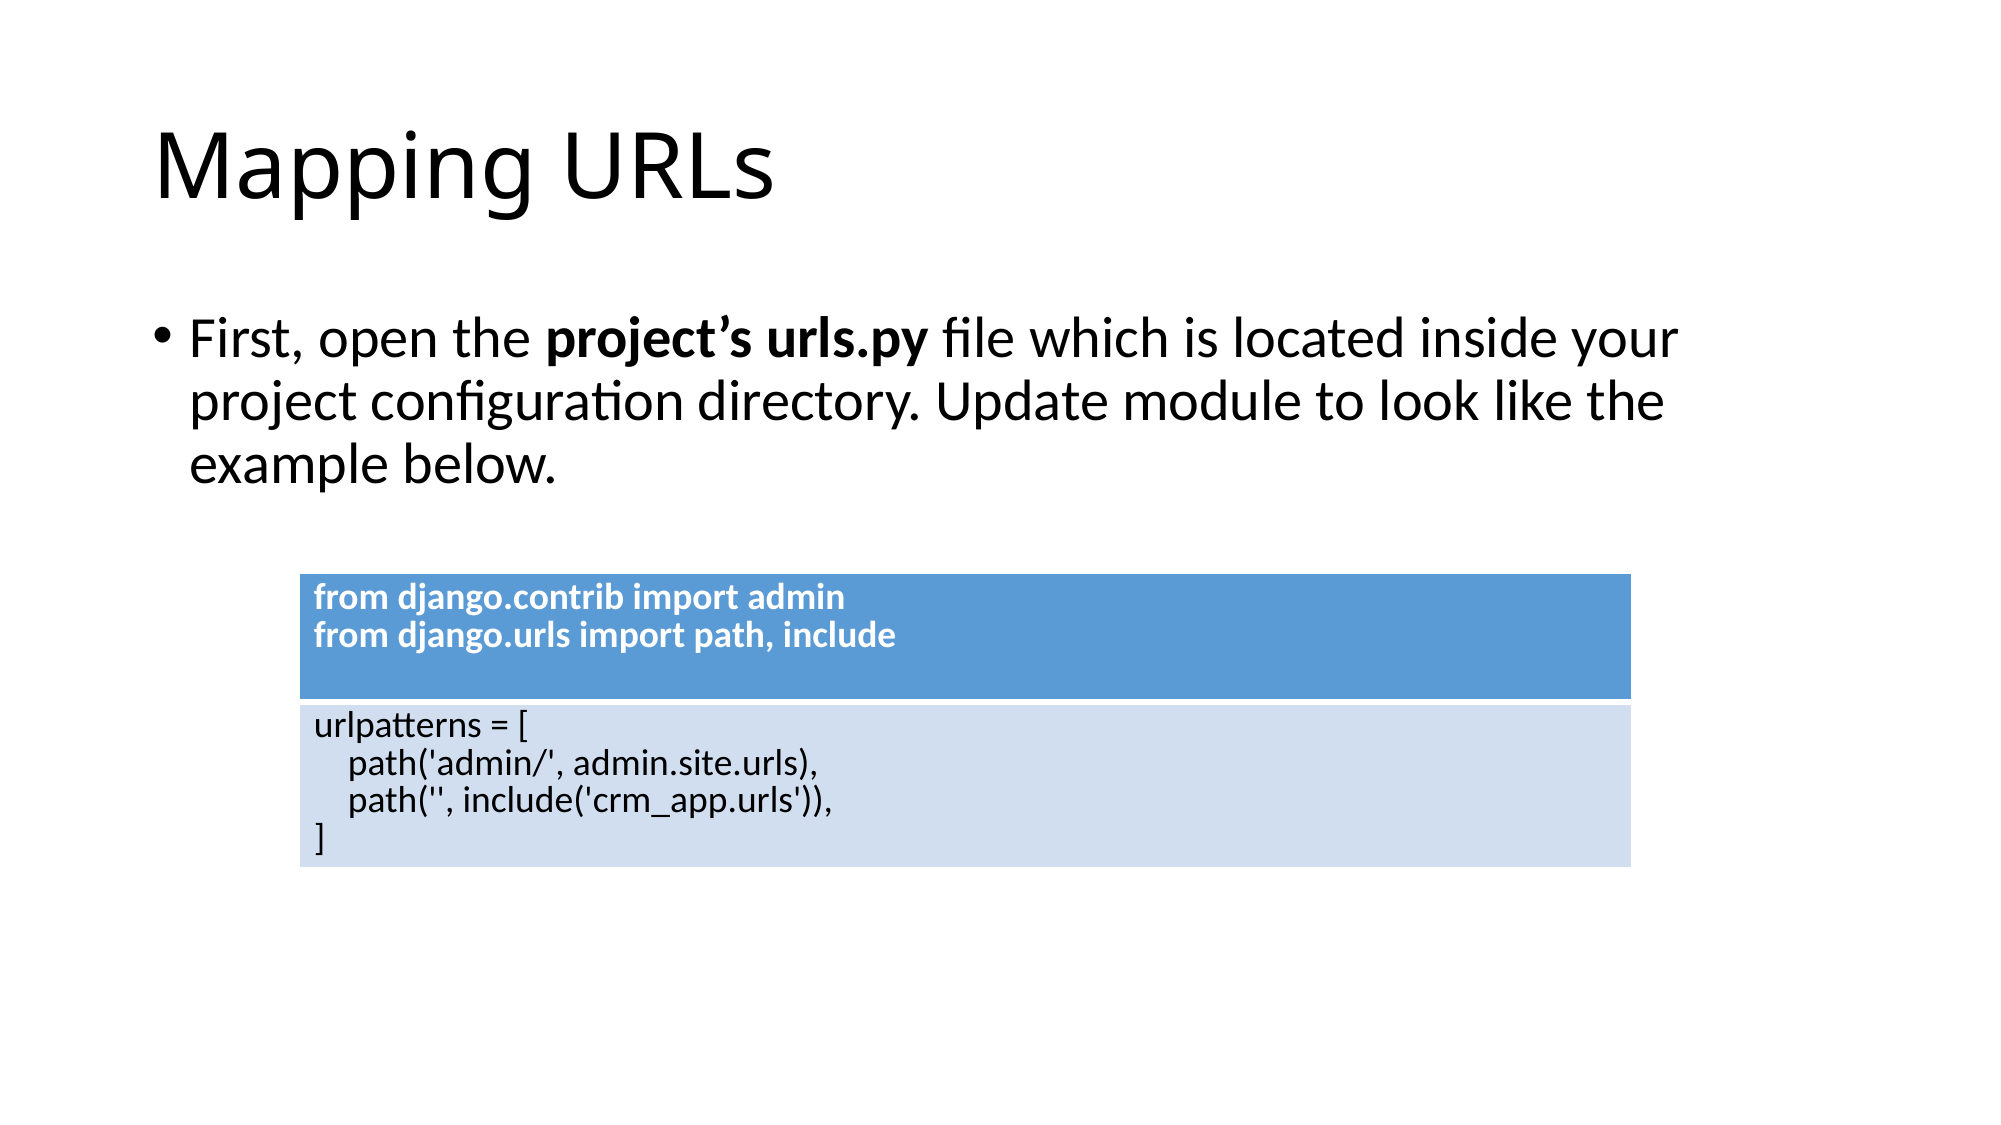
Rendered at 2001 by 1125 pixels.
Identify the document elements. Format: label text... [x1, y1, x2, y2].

list First, open the project’s urls.py file which is located inside your project configuration directory. Update module to look like the example below. [137, 299, 1863, 1014]
title Mapping URLs [137, 59, 1863, 278]
table_cell urlpatterns = [ path('admin/', admin.site.urls), path('', include('crm_app.urls')), ] [300, 705, 1631, 867]
table_header from django.contrib import admin from django.urls import path, include [300, 574, 1631, 699]
